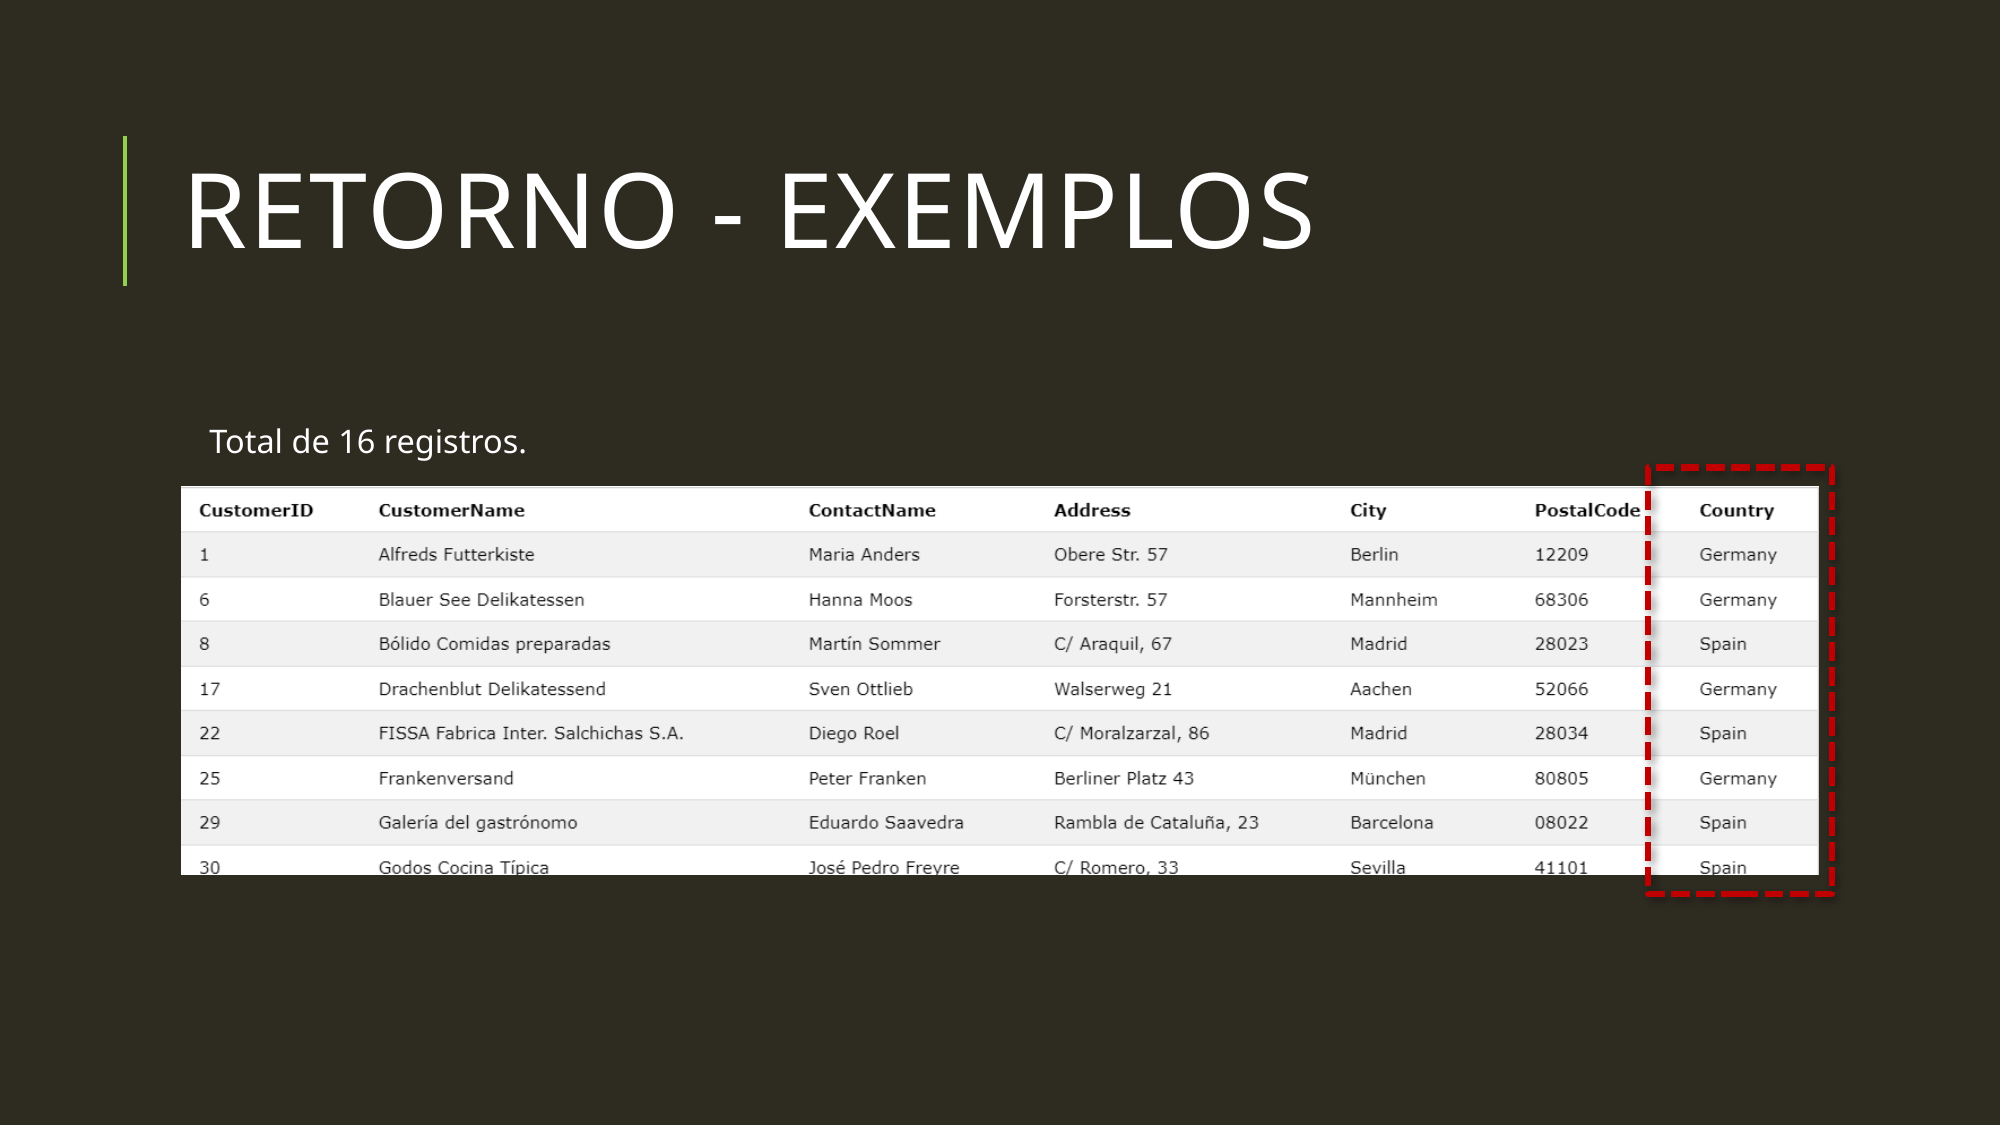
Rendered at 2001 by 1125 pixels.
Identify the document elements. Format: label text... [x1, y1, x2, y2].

picture [181, 486, 1819, 876]
title Retorno - exemplos [168, 96, 1763, 342]
text_box [1647, 466, 1833, 895]
list Total de 16 registros. [168, 394, 558, 502]
